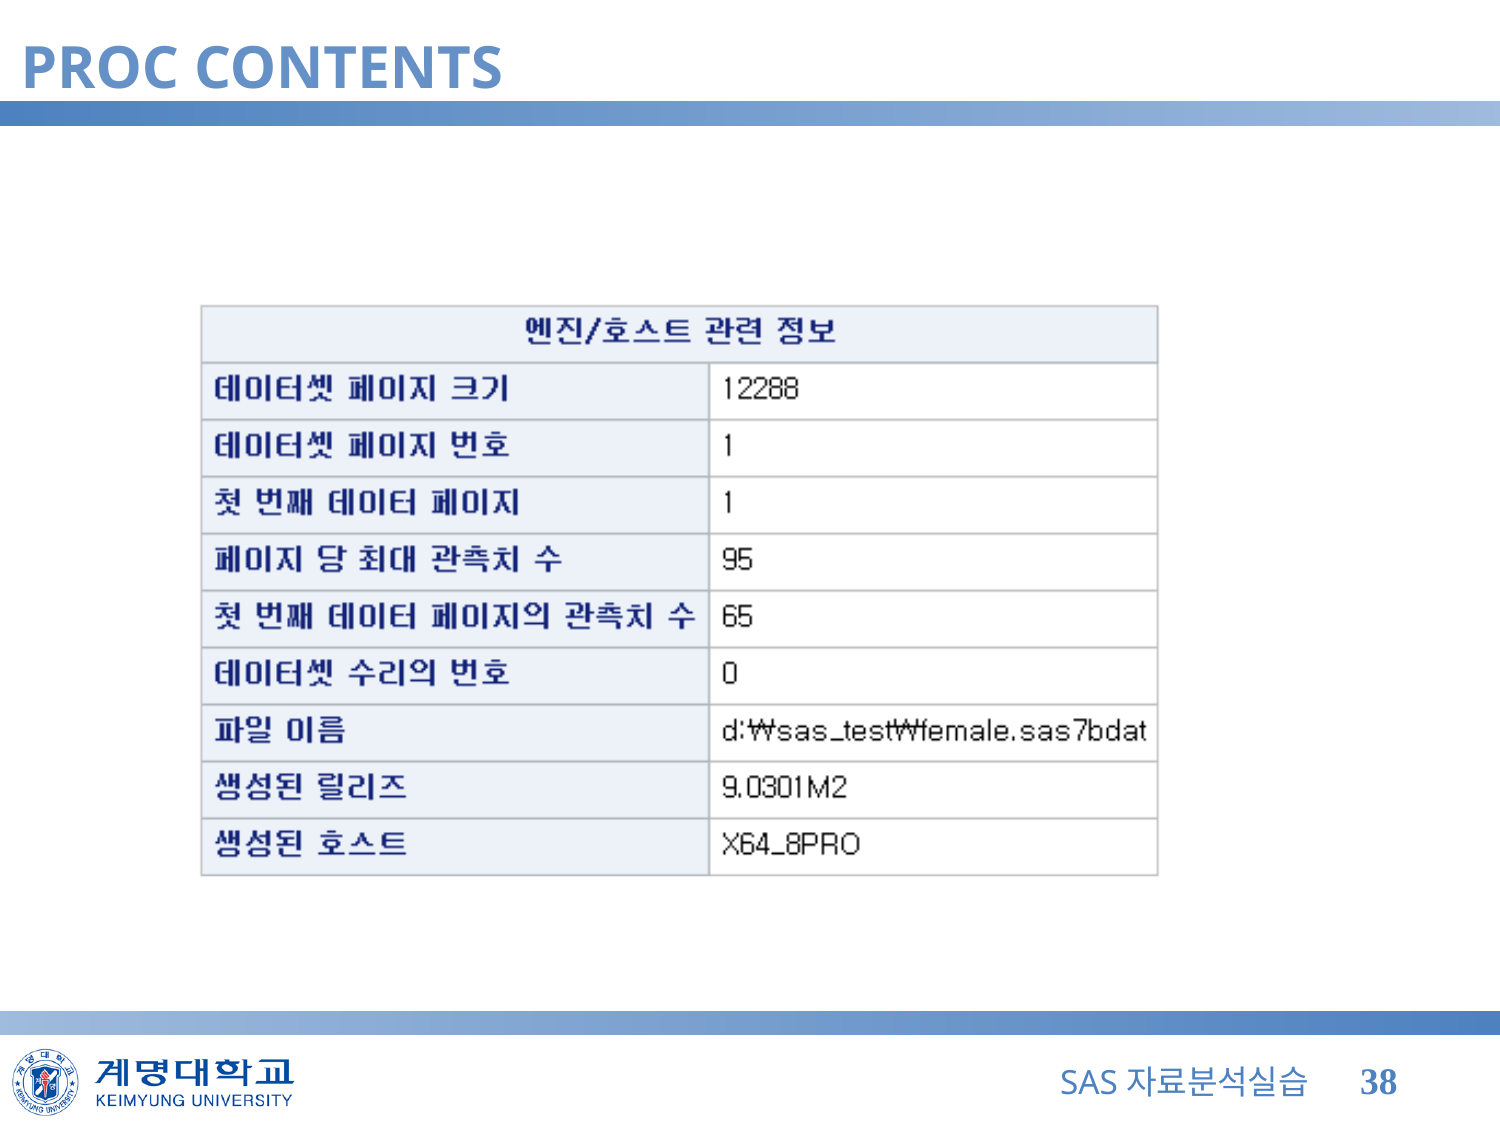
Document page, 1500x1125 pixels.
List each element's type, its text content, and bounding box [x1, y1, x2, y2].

picture [135, 290, 1199, 899]
title PROC CONTENTS [5, 31, 1306, 100]
picture [5, 1043, 301, 1121]
